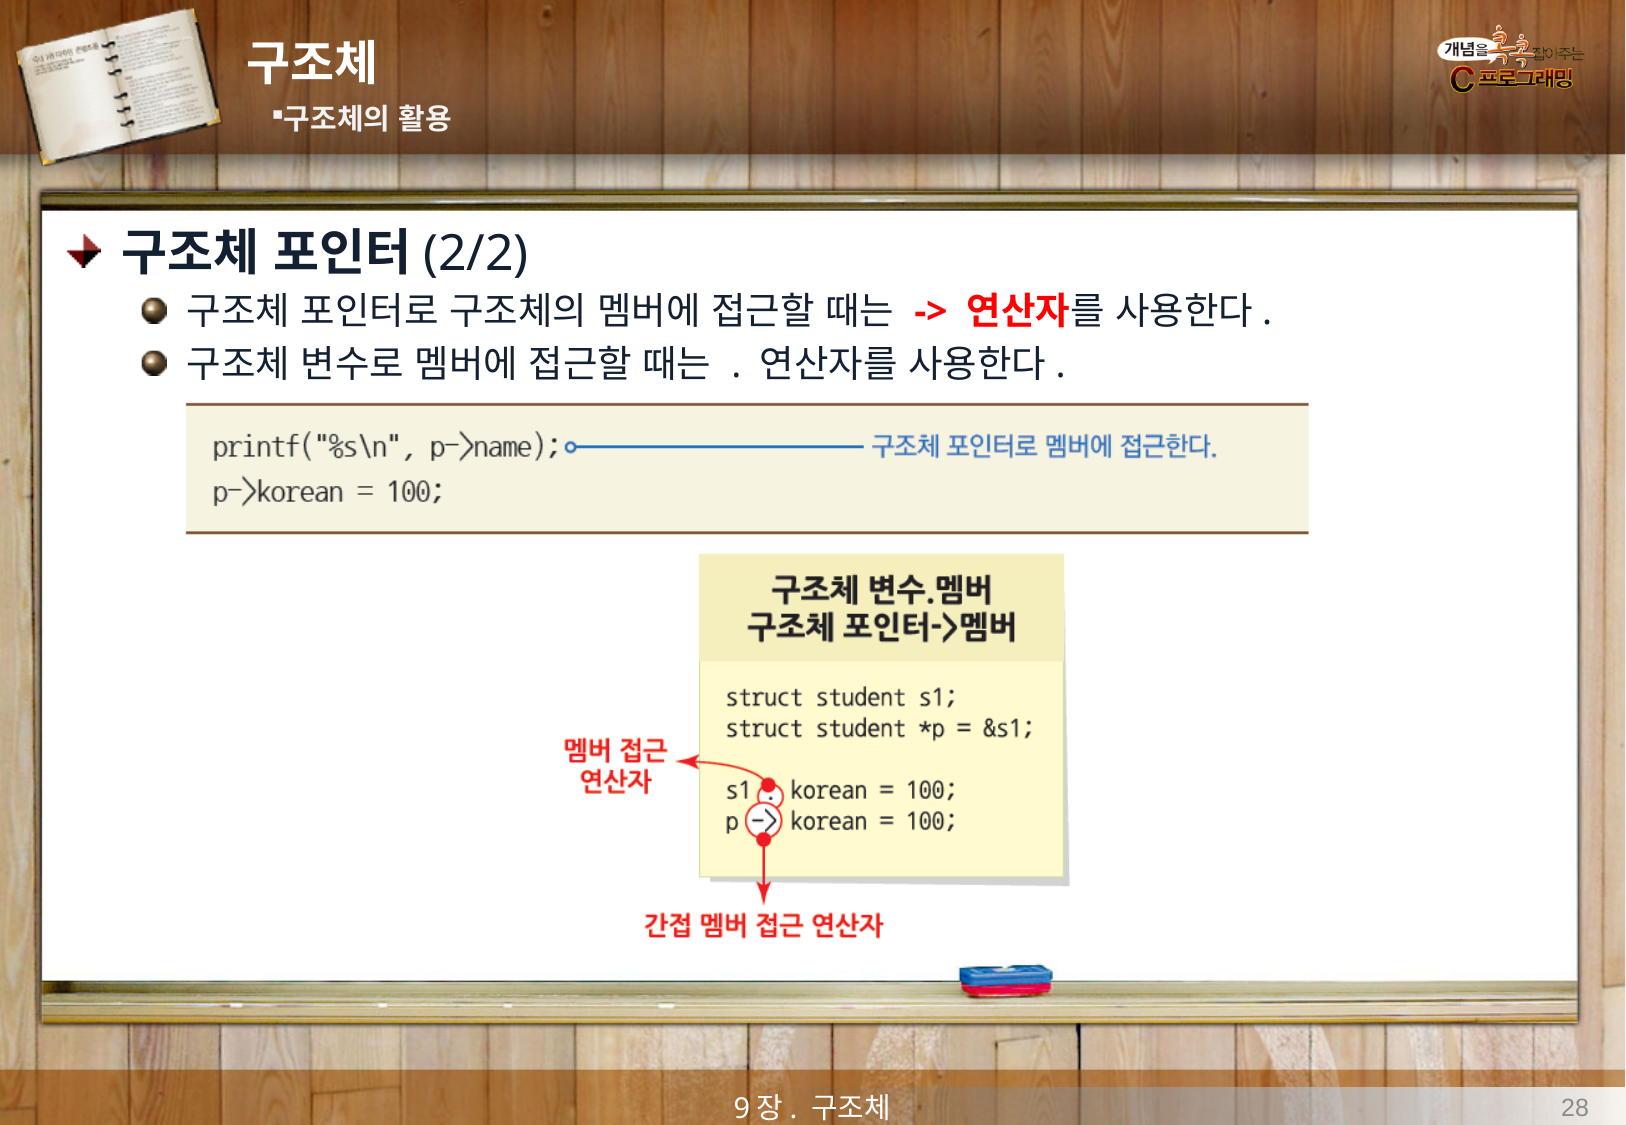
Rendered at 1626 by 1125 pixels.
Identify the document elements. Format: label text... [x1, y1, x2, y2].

list 구조체의 활용 [255, 101, 838, 144]
list 9장. 구조체 [587, 1081, 1038, 1125]
picture [0, 0, 1626, 1125]
title 구조체 [230, 24, 1237, 101]
list 구조체 포인터(2/2) 구조체 포인터로 구조체의 멤버에 접근할 때는 -> 연산자를 사용한다. 구조체 변수로 멤버에 접근할 때는 . 연산자를 사용한다. [48, 211, 1564, 1001]
slide_number 28 [1224, 1087, 1605, 1125]
